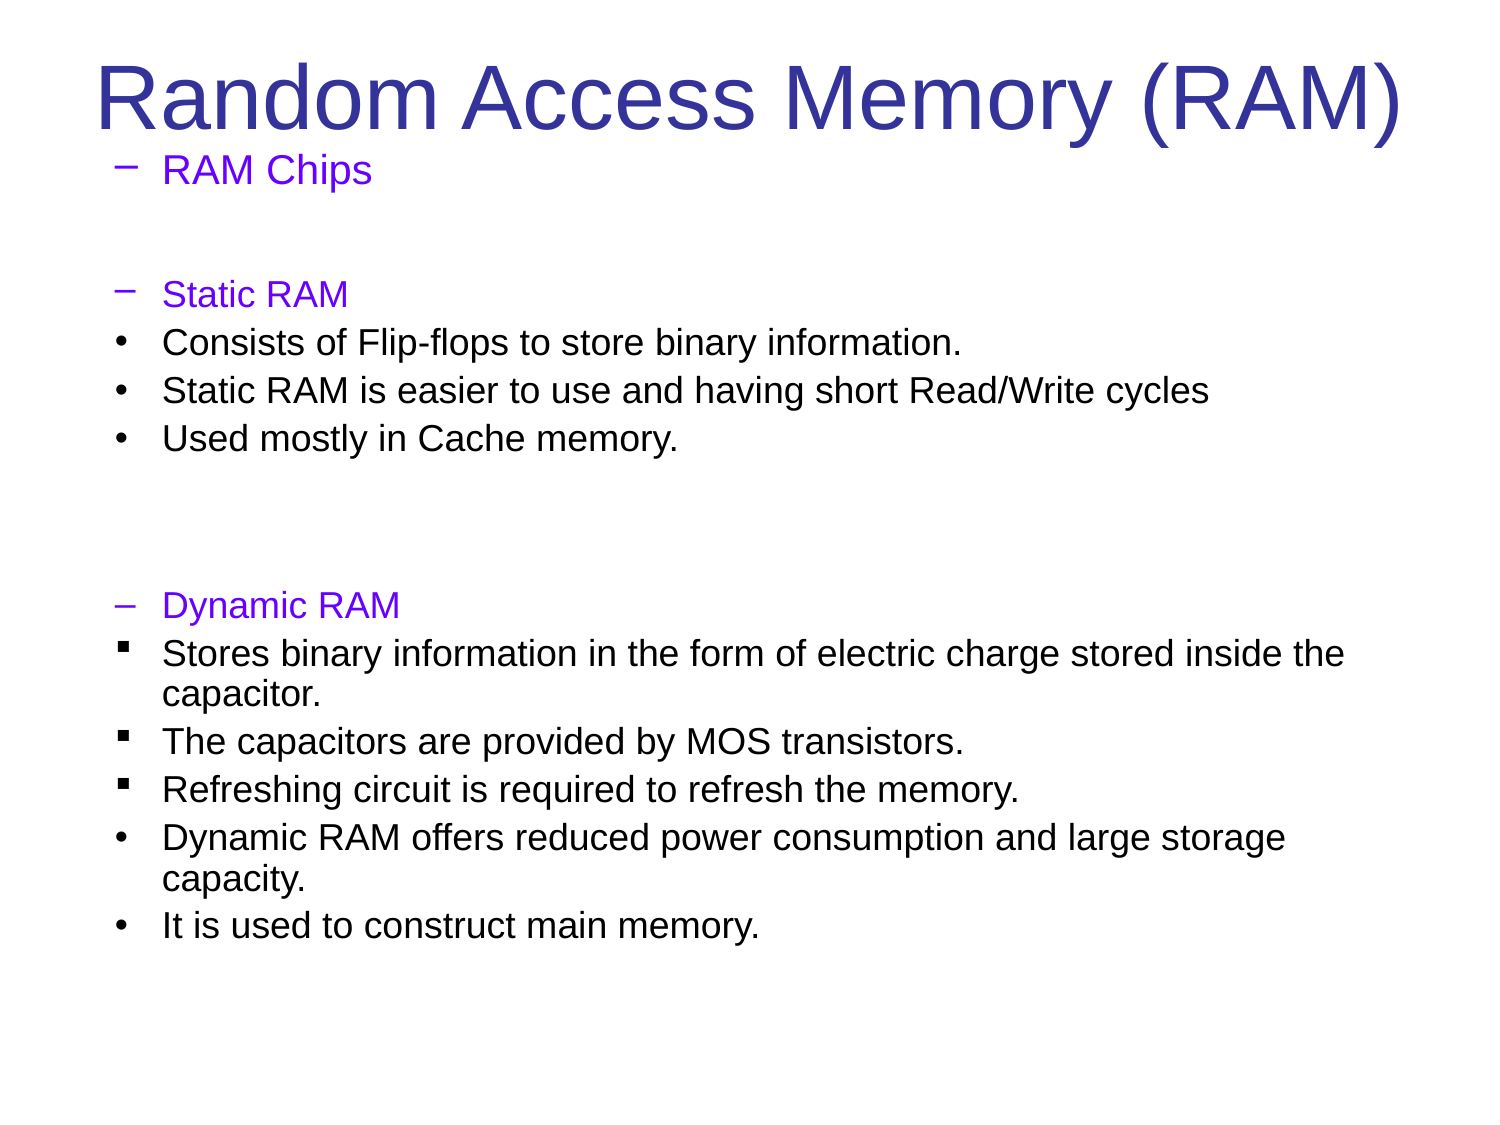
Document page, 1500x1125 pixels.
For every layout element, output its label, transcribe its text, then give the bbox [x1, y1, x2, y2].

list RAM Chips Static RAM Consists of Flip-flops to store binary information. Static RAM is easier to use and having short Read/Write cycles Used mostly in Cache memory. Dynamic RAM Stores binary information in the form of electric charge stored inside the capacitor. The capacitors are provided by MOS transistors. Refreshing circuit is required to refresh the memory. Dynamic RAM offers reduced power consumption and large storage capacity. It is used to construct main memory. Typical RAM chip : 128 X 8 RAM : 27 = 128 (7 bit address lines) Typical ROM chip: 512 X 8 ROM : 29 = 512 (9 bit address lines [24, 140, 1451, 1091]
title Random Access Memory (RAM) [74, 44, 1426, 141]
